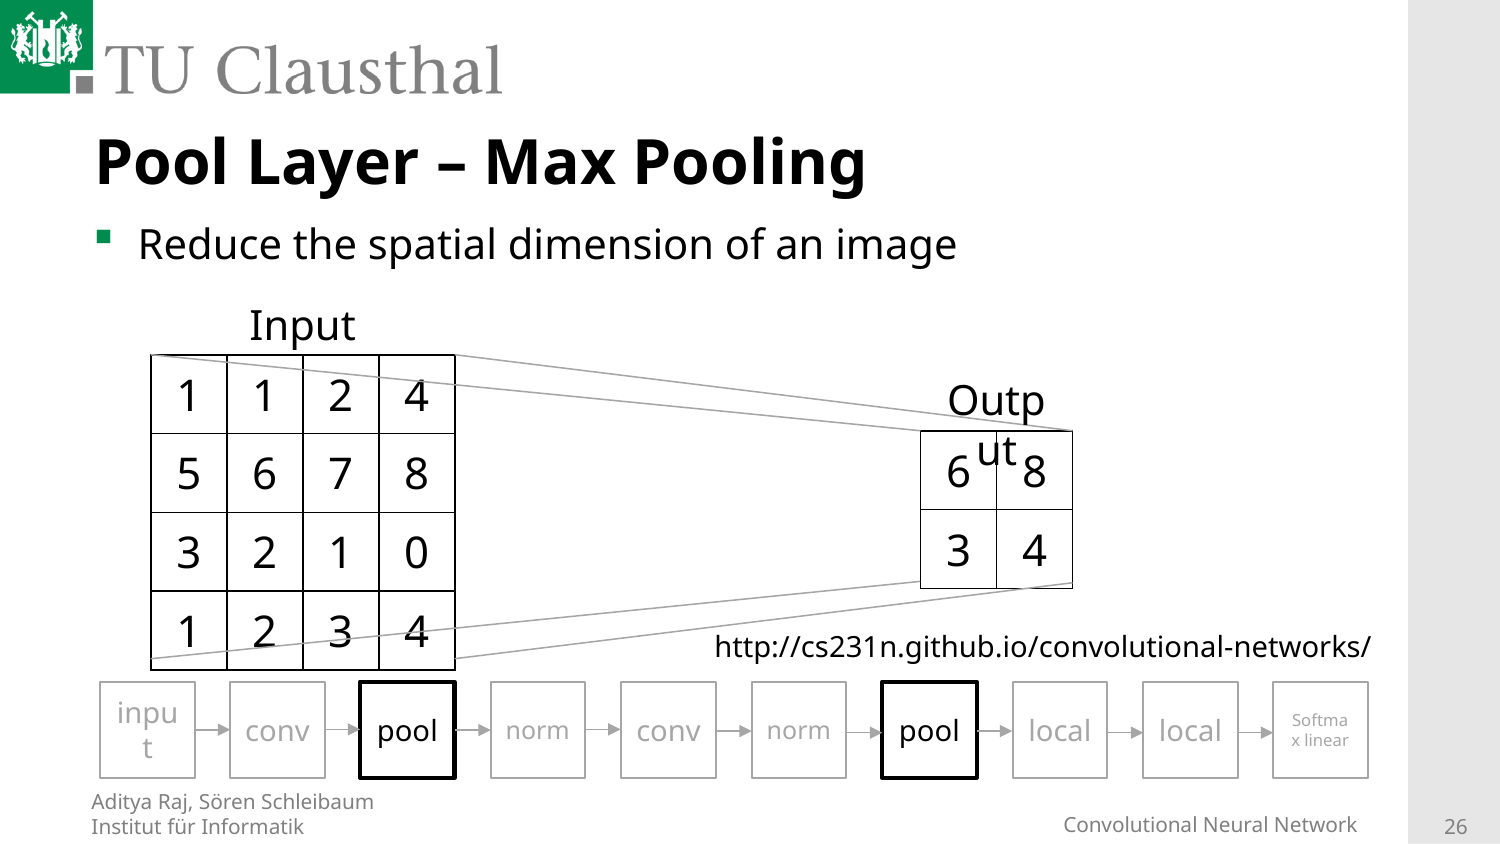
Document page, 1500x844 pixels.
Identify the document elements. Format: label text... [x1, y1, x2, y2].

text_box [150, 581, 455, 660]
text_box Input [150, 291, 455, 354]
table_cell 8 [380, 439, 454, 512]
table_cell 7 [304, 439, 378, 512]
table_cell 0 [380, 513, 454, 579]
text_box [454, 582, 1073, 659]
table_cell 3 [921, 510, 996, 581]
table_cell 5 [152, 439, 226, 512]
picture [0, 0, 502, 94]
table_cell 3 [152, 513, 226, 579]
title Pool Layer – Max Pooling [79, 114, 1375, 201]
table_cell 1 [304, 513, 378, 579]
text_box http://cs231n.github.io/convolutional-networks/ [699, 620, 1388, 671]
table_header 6 [921, 482, 996, 509]
table_cell 6 [228, 439, 302, 512]
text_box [100, 681, 1368, 779]
table_cell 2 [228, 513, 302, 579]
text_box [150, 354, 453, 431]
list Reduce the spatial dimension of an image [78, 210, 1379, 304]
table_cell 4 [997, 510, 1072, 582]
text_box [454, 354, 1073, 431]
table_header 8 [997, 482, 1072, 509]
text_box Output [920, 437, 1073, 482]
